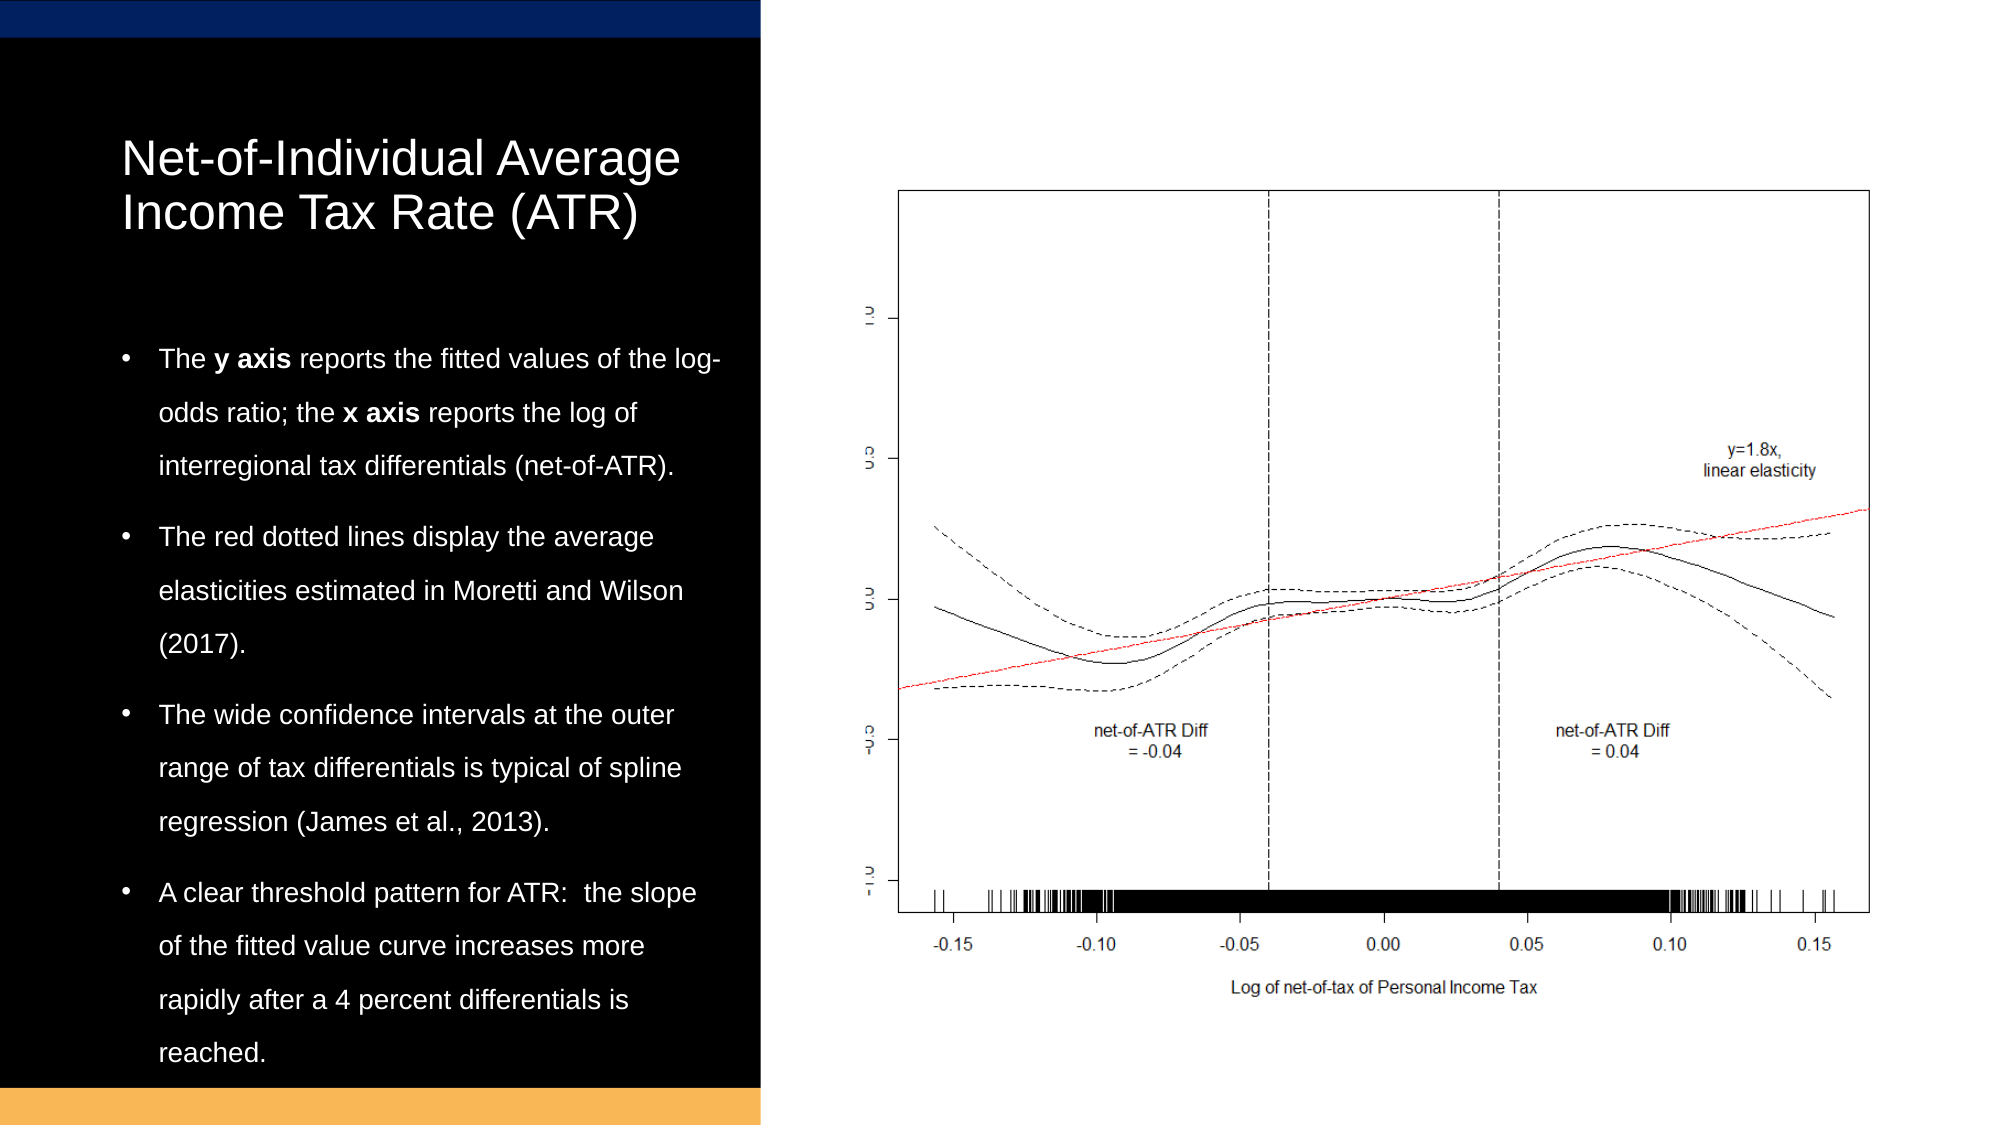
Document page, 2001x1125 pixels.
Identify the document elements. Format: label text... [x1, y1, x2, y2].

title Net-of-Individual Average Income Tax Rate (ATR) [106, 48, 759, 324]
picture [865, 104, 1896, 1020]
list The y axis reports the fitted values of the log-odds ratio; the x axis reports the log of interregional tax differentials (net-of-ATR). The red dotted lines display the average elasticities estimated in Moretti and Wilson (2017). The wide confidence intervals at the outer range of tax differentials is typical of spline regression (James et al., 2013). A clear threshold pattern for ATR: the slope of the fitted value curve increases more rapidly after a 4 percent differentials is reached. [106, 313, 738, 1077]
text_box [759, 0, 2000, 1125]
